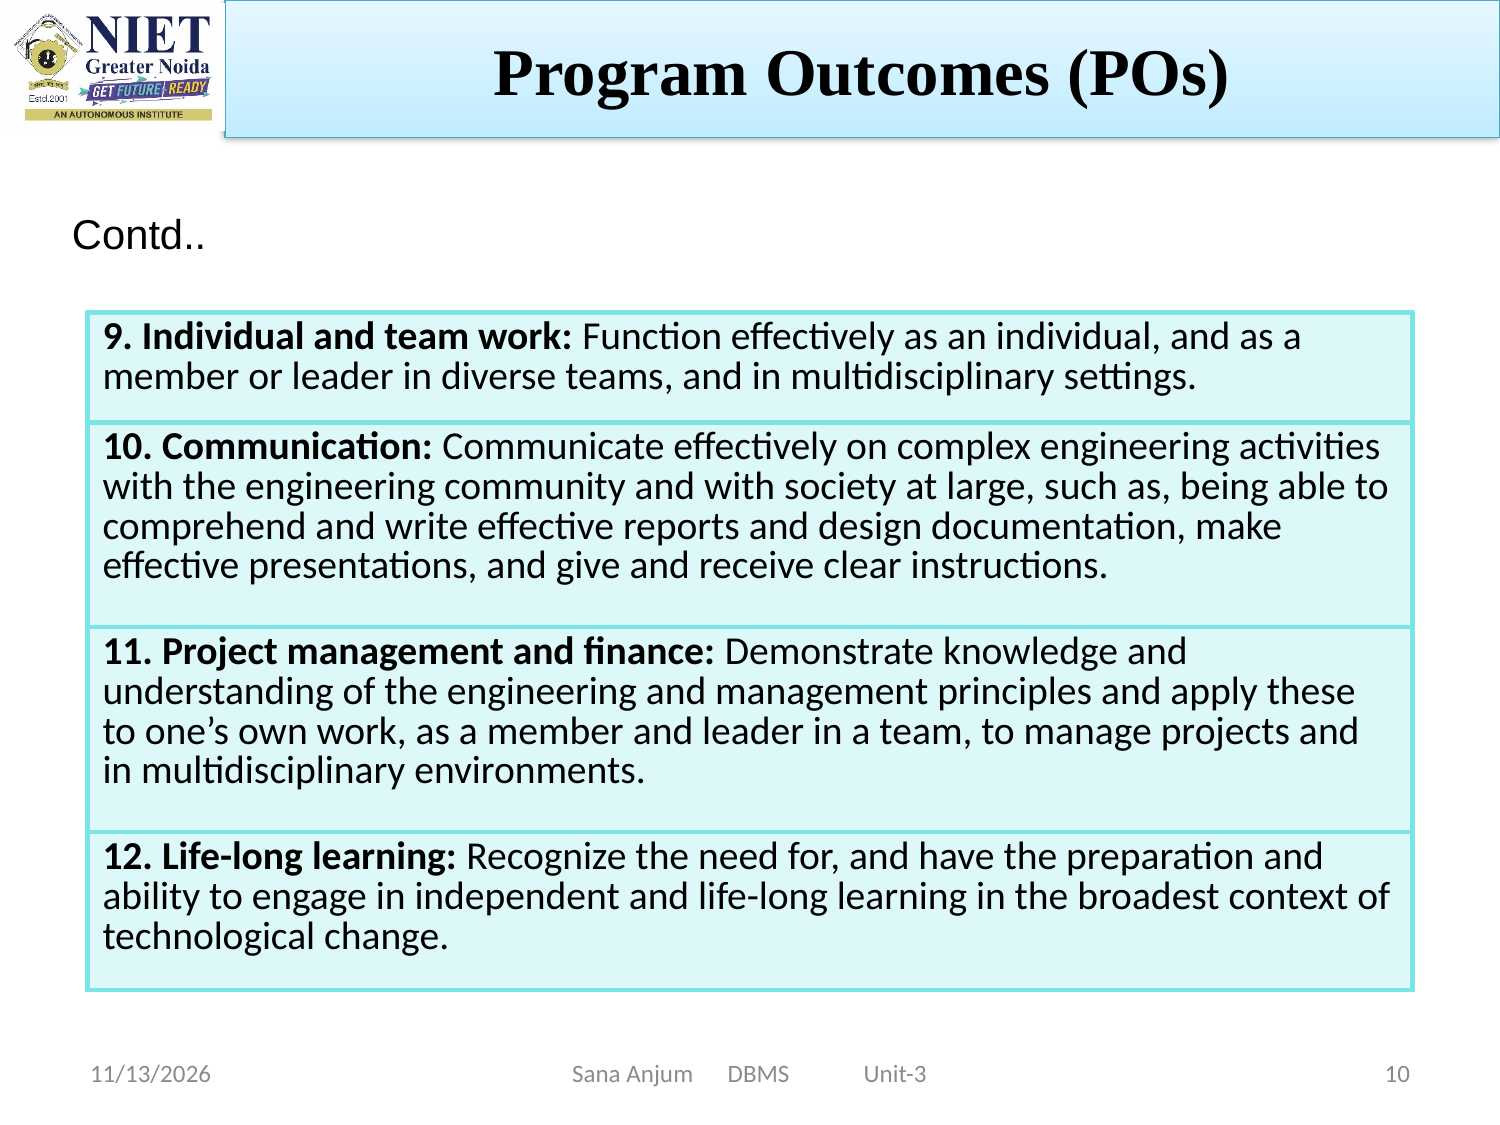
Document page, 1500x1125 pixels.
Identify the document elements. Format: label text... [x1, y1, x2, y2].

text_box Contd.. [57, 200, 222, 265]
text_box Program Outcomes (POs) [224, 0, 1500, 138]
slide_number 10 [1074, 1042, 1425, 1103]
footer Sana Anjum DBMS Unit-3 [512, 1042, 988, 1103]
table_cell 10. Communication: Communicate effectively on complex engineering activities with the engineering community and with society at large, such as, being able to comprehend and write effective reports and design documentation, make effective presentations, and give and receive clear instructions. [90, 425, 1410, 625]
table_cell 11. Project management and finance: Demonstrate knowledge and understanding of the engineering and management principles and apply these to one’s own work, as a member and leader in a team, to manage projects and in multidisciplinary environments. [90, 629, 1410, 830]
table_cell 12. Life-long learning: Recognize the need for, and have the preparation and ability to engage in independent and life-long learning in the broadest context of technological change. [90, 834, 1410, 988]
table_header 9. Individual and team work: Function effectively as an individual, and as a member or leader in diverse teams, and in multidisciplinary settings. [90, 315, 1410, 420]
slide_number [75, 1042, 425, 1103]
picture [0, 2, 226, 131]
